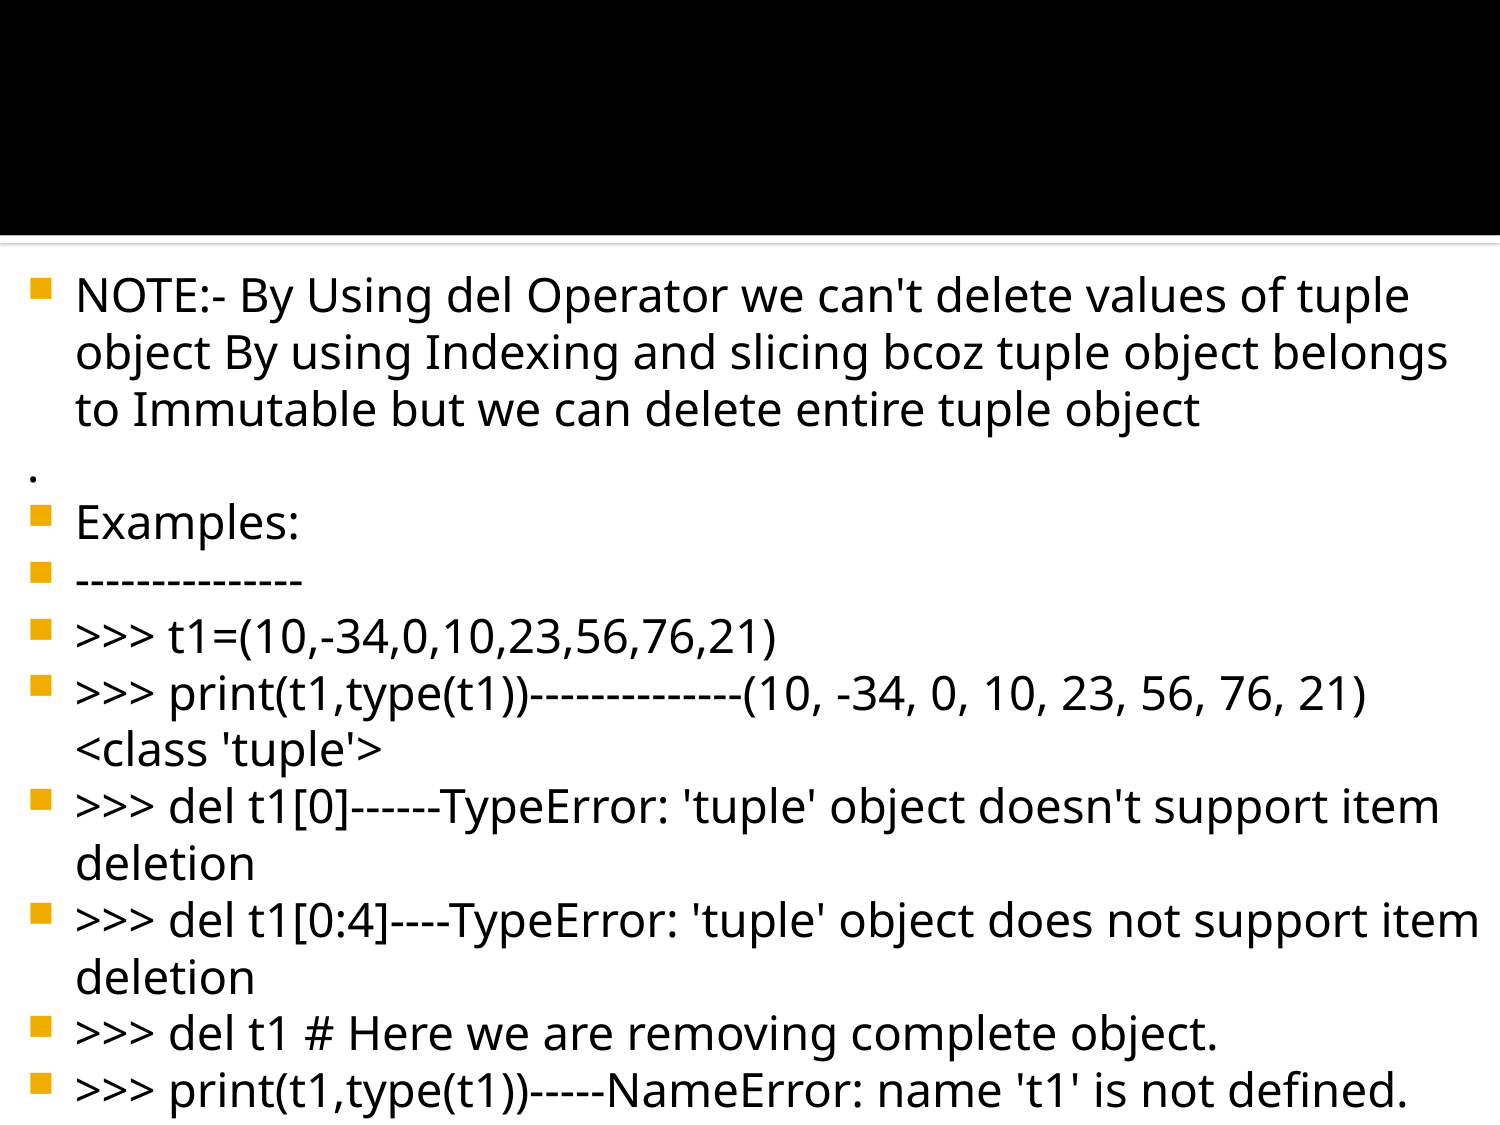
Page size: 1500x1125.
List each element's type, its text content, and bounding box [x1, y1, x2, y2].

list NOTE:- By Using del Operator we can't delete values of tuple object By using Indexing and slicing bcoz tuple object belongs to Immutable but we can delete entire tuple object . Examples: --------------- >>> t1=(10,-34,0,10,23,56,76,21) >>> print(t1,type(t1))--------------(10, -34, 0, 10, 23, 56, 76, 21) <class 'tuple'> >>> del t1[0]------TypeError: 'tuple' object doesn't support item deletion >>> del t1[0:4]----TypeError: 'tuple' object does not support item deletion >>> del t1 # Here we are removing complete object. >>> print(t1,type(t1))-----NameError: name 't1' is not defined. [0, 249, 1500, 1125]
